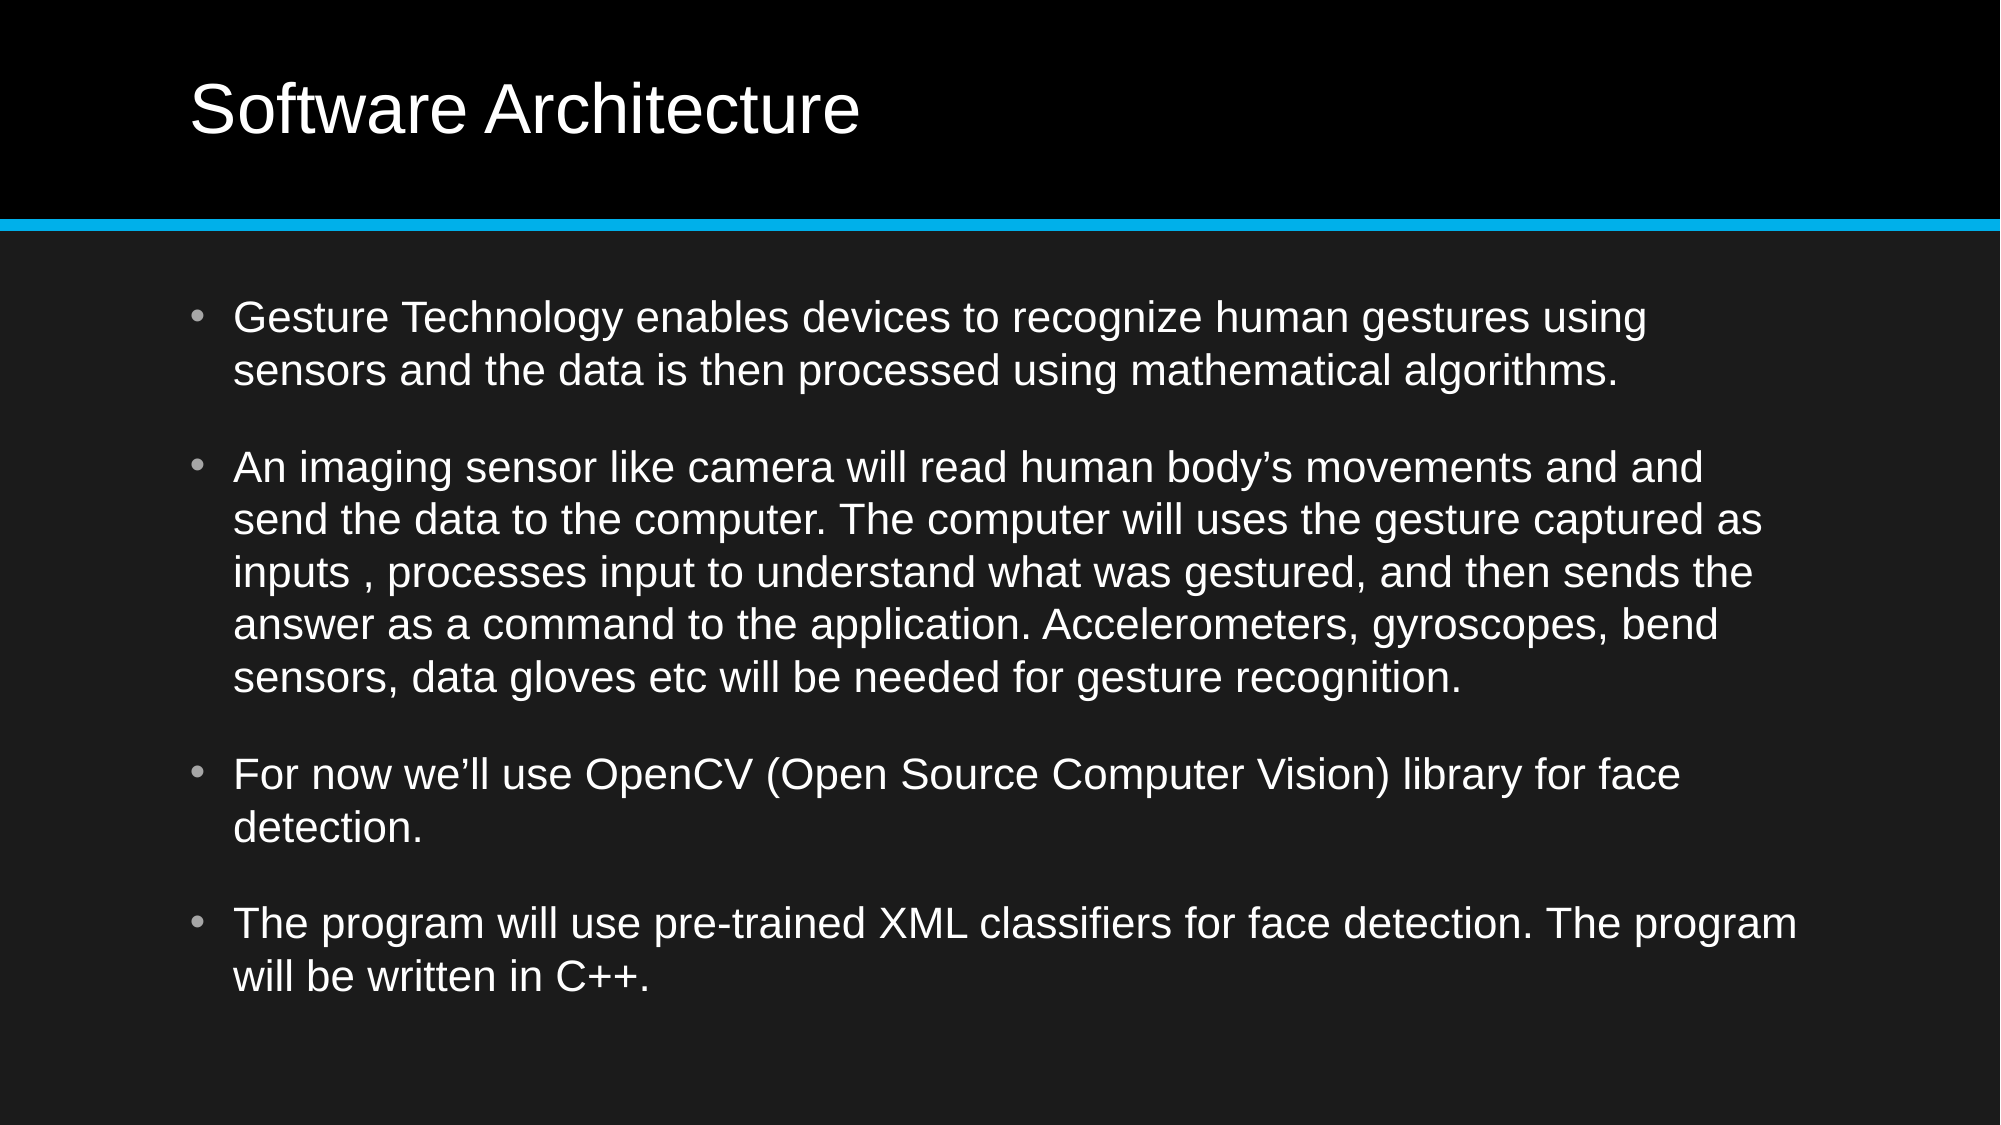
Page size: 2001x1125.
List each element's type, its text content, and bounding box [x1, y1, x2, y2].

list Gesture Technology enables devices to recognize human gestures using sensors and the data is then processed using mathematical algorithms. An imaging sensor like camera will read human body’s movements and and send the data to the computer. The computer will uses the gesture captured as inputs , processes input to understand what was gestured, and then sends the answer as a command to the application. Accelerometers, gyroscopes, bend sensors, data gloves etc will be needed for gesture recognition. For now we’ll use OpenCV (Open Source Computer Vision) library for face detection. The program will use pre-trained XML classifiers for face detection. The program will be written in C++. [174, 281, 1825, 1013]
title Software Architecture [174, 20, 1825, 201]
